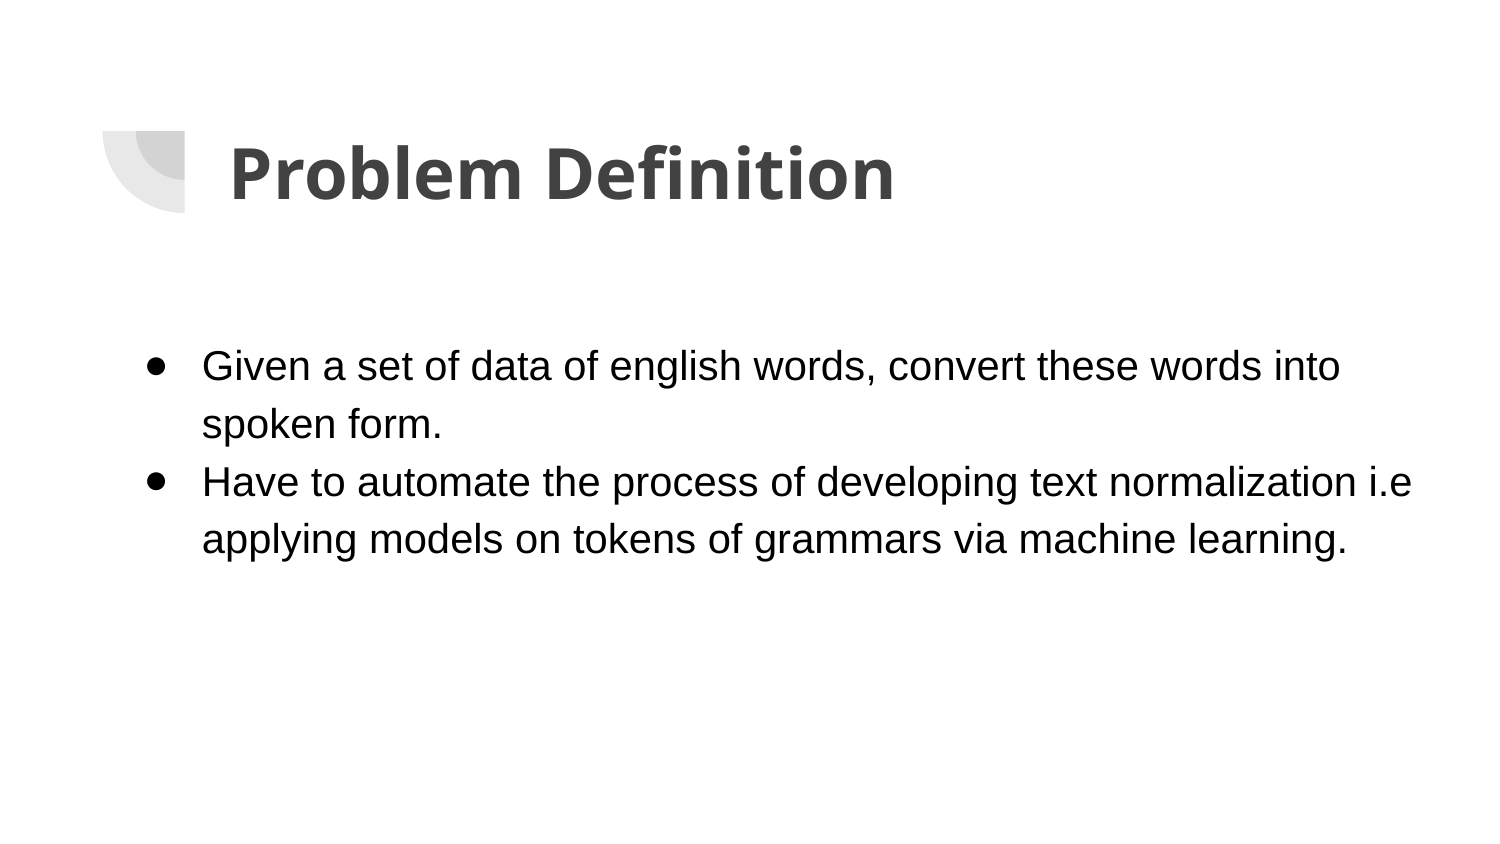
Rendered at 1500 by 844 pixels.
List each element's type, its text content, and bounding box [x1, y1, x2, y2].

title Problem Definition [213, 113, 1368, 224]
list Given a set of data of english words, convert these words into spoken form. Have to automate the process of developing text normalization i.e applying models on tokens of grammars via machine learning. [111, 316, 1470, 622]
